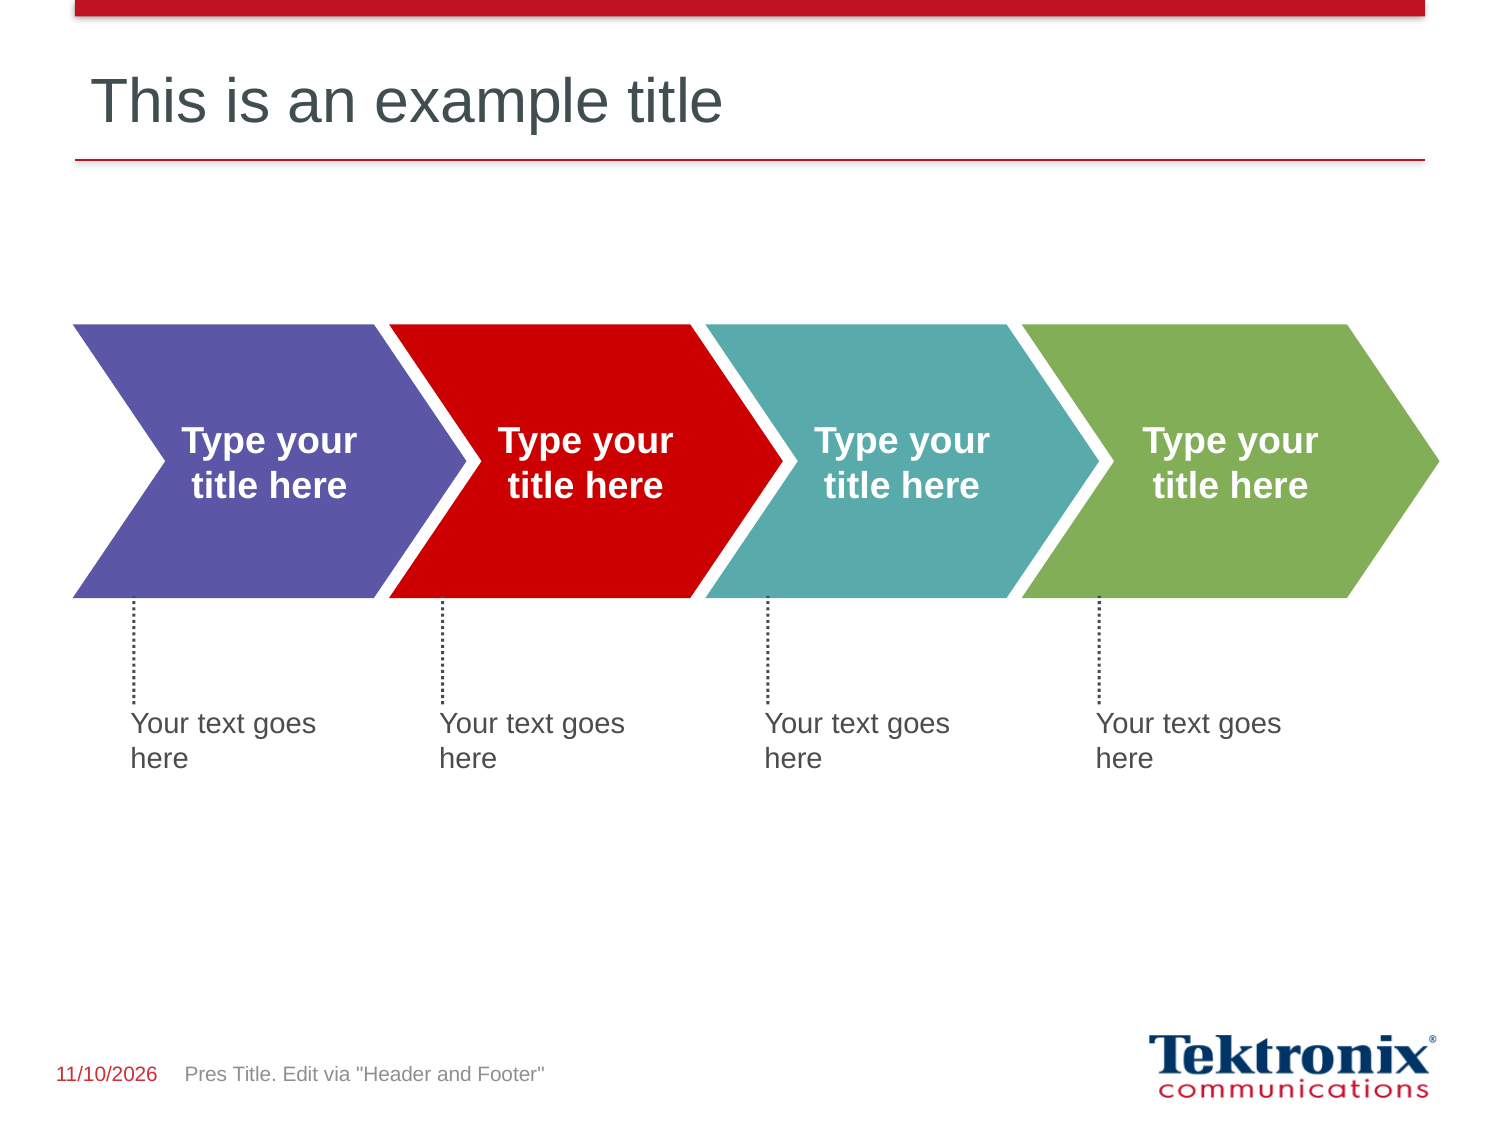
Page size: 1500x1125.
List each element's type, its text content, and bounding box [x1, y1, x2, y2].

picture [1149, 1035, 1437, 1098]
text_box Your text goes here [130, 696, 342, 910]
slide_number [0, 1042, 169, 1103]
text_box Your text goes here [764, 696, 976, 910]
title This is an example title [75, 41, 1425, 143]
text_box Type your title here [388, 324, 783, 599]
text_box Your text goes here [439, 696, 651, 910]
text_box Type your title here [1021, 324, 1440, 599]
text_box Your text goes here [1095, 696, 1307, 910]
text_box Type your title here [72, 324, 467, 599]
footer Pres Title. Edit via "Header and Footer" [169, 1042, 645, 1103]
text_box Type your title here [705, 324, 1100, 599]
